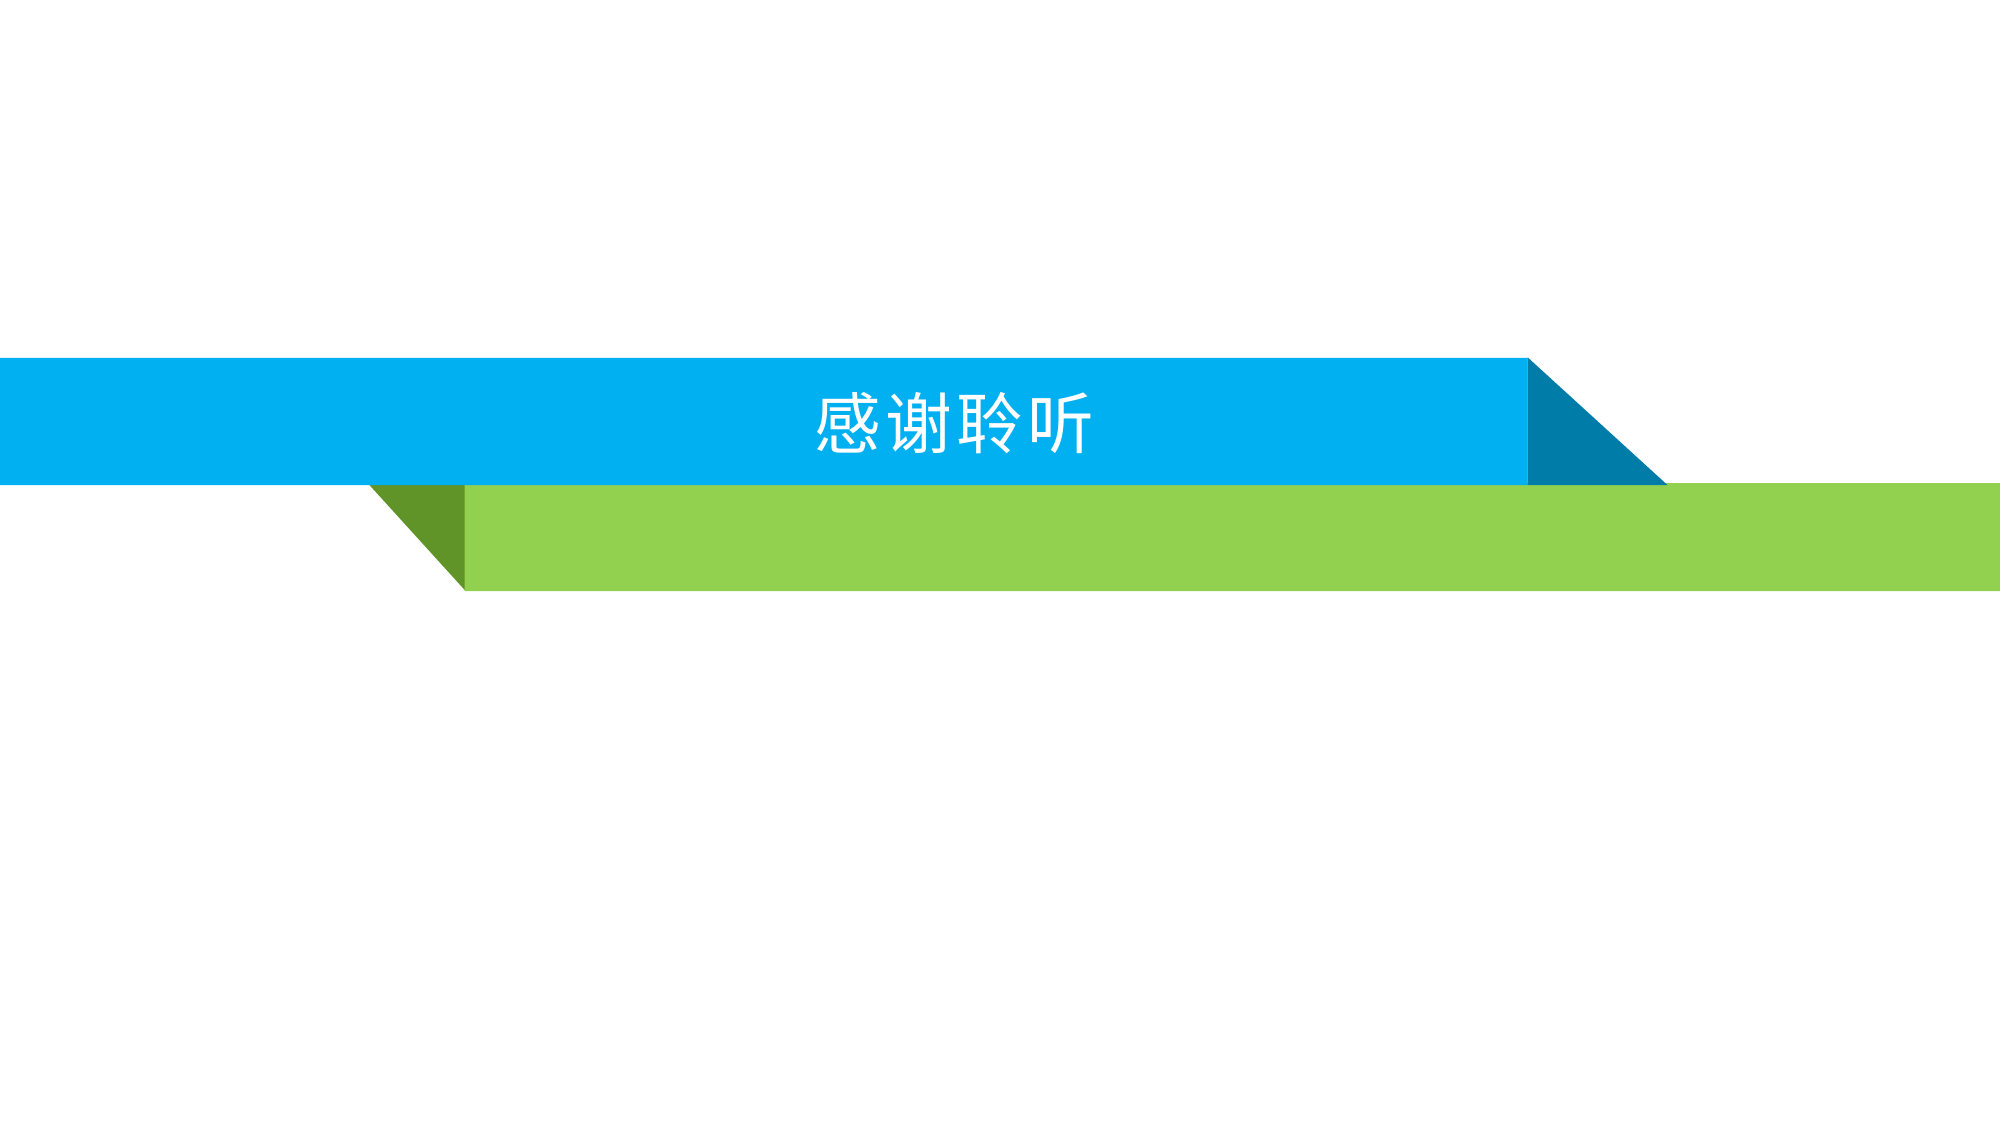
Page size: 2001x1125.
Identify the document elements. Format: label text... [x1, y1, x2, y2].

text_box [368, 486, 463, 590]
text_box [463, 482, 2000, 592]
text_box [1526, 354, 1671, 487]
text_box 感谢聆听 [0, 357, 1526, 486]
